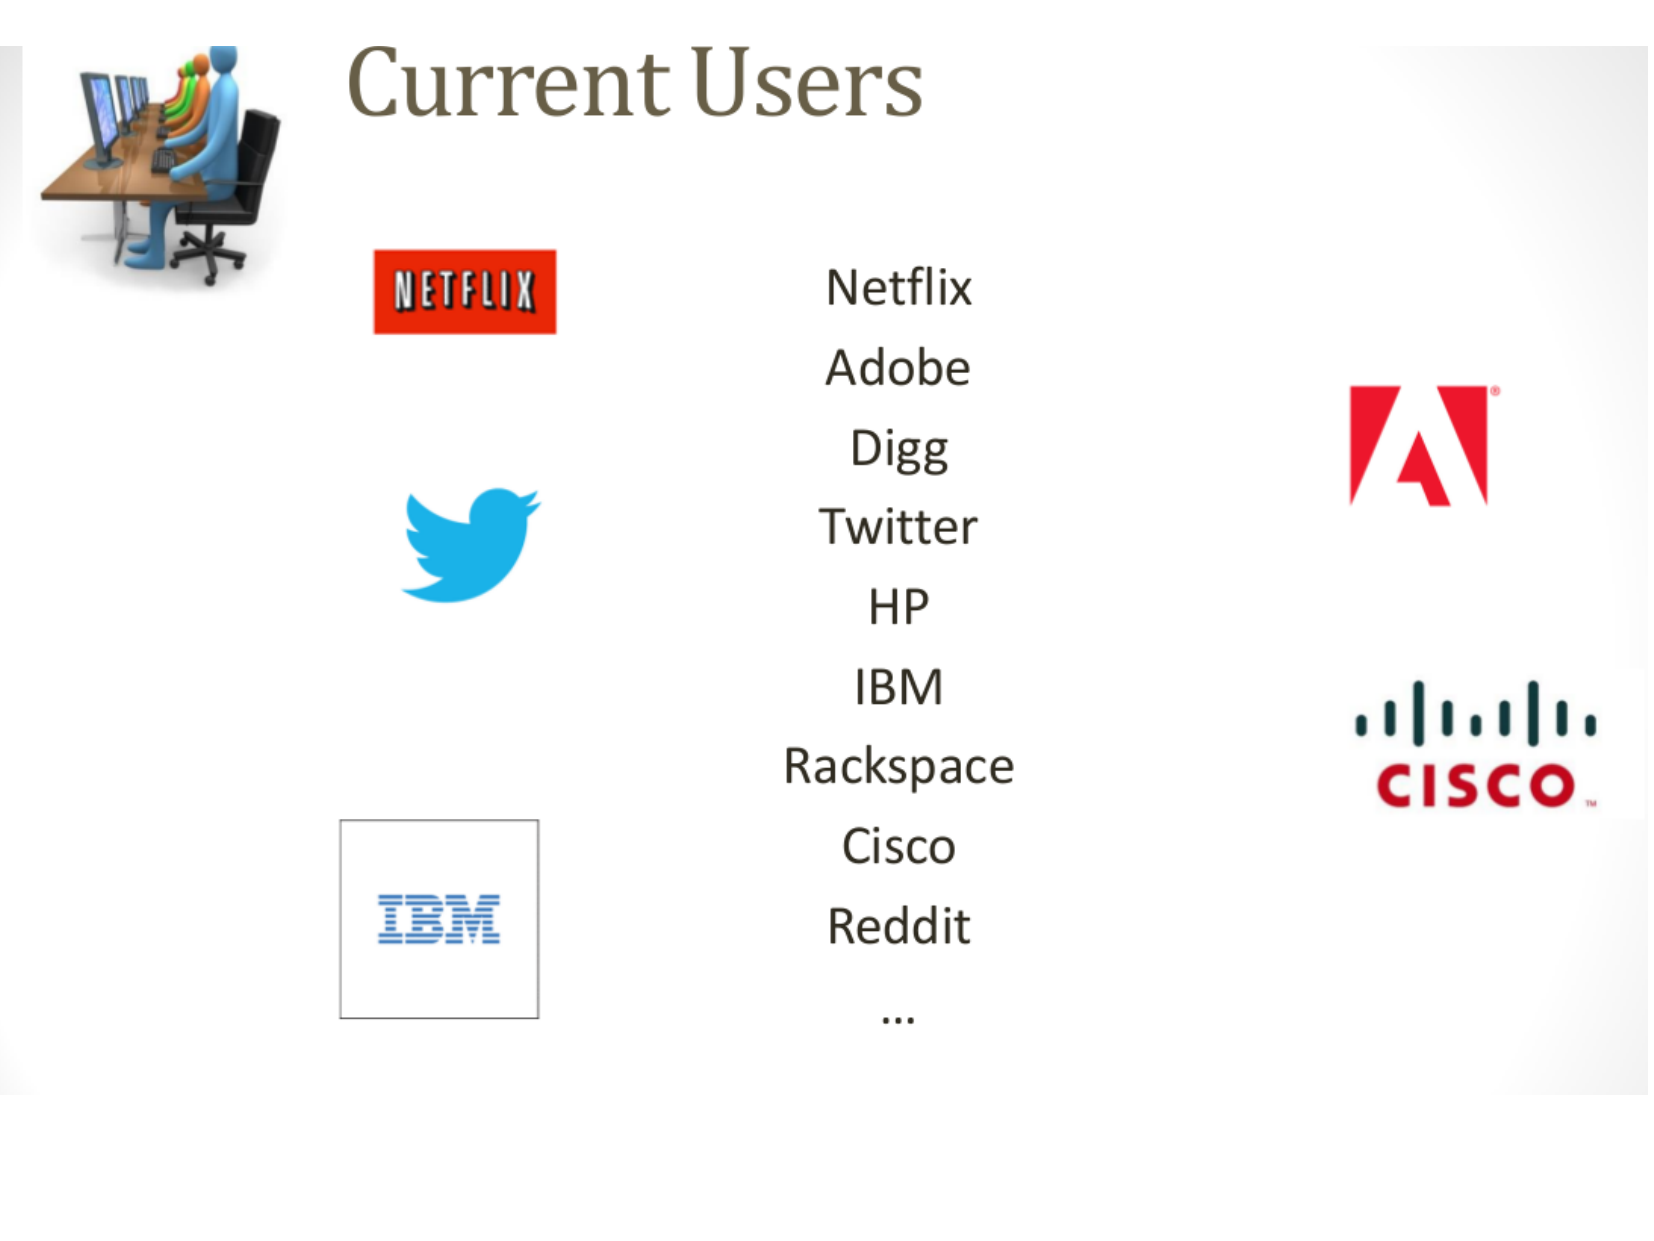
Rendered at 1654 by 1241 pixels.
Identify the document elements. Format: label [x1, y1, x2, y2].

picture [0, 46, 1648, 1096]
